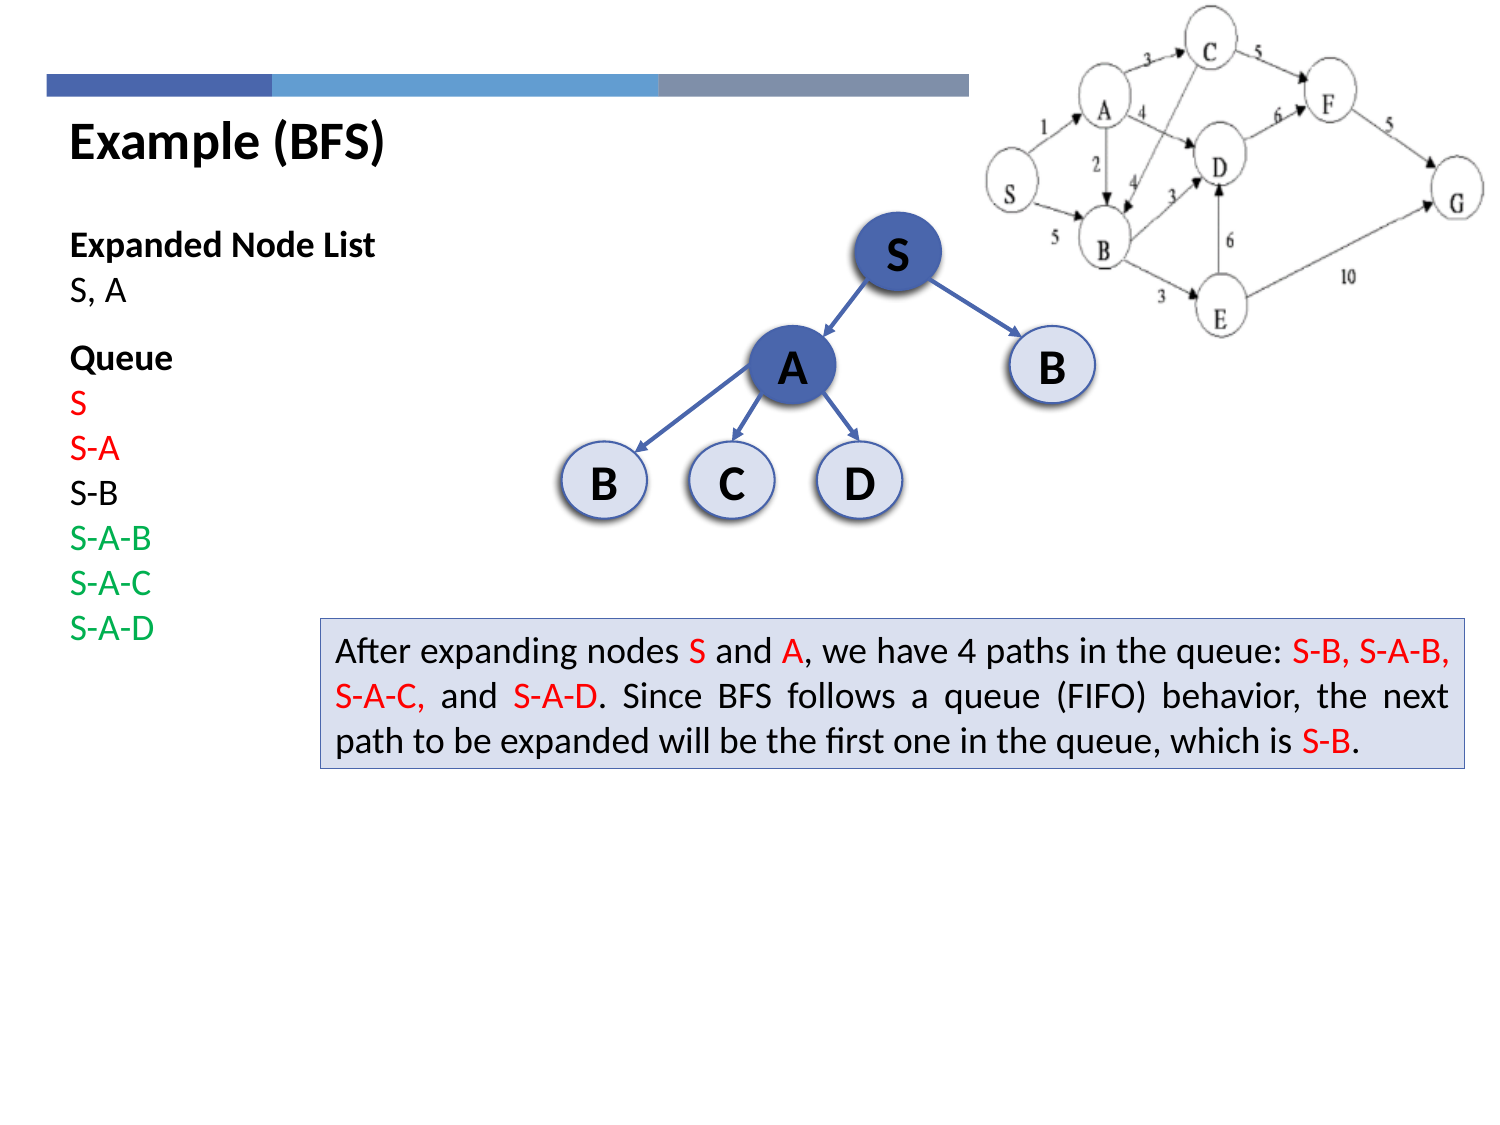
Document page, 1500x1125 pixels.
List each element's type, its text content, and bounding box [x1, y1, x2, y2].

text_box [927, 278, 1023, 338]
text_box A [749, 324, 837, 405]
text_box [822, 391, 861, 442]
text_box After expanding nodes S and A, we have 4 paths in the queue: S-B, S-A-B, S-A-C, and S-A-D. Since BFS follows a queue (FIFO) behavior, the next path to be expanded will be the first one in the queue, which is S-B. [320, 618, 1465, 769]
text_box Expanded Node List S, A [54, 212, 459, 318]
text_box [731, 391, 763, 442]
text_box S [854, 211, 943, 291]
picture [969, 1, 1500, 356]
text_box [822, 278, 869, 338]
text_box B [1008, 368, 1096, 405]
text_box C [688, 452, 776, 520]
text_box B [560, 440, 649, 520]
text_box Example (BFS) [54, 97, 586, 179]
text_box D [815, 440, 904, 520]
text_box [634, 364, 751, 454]
